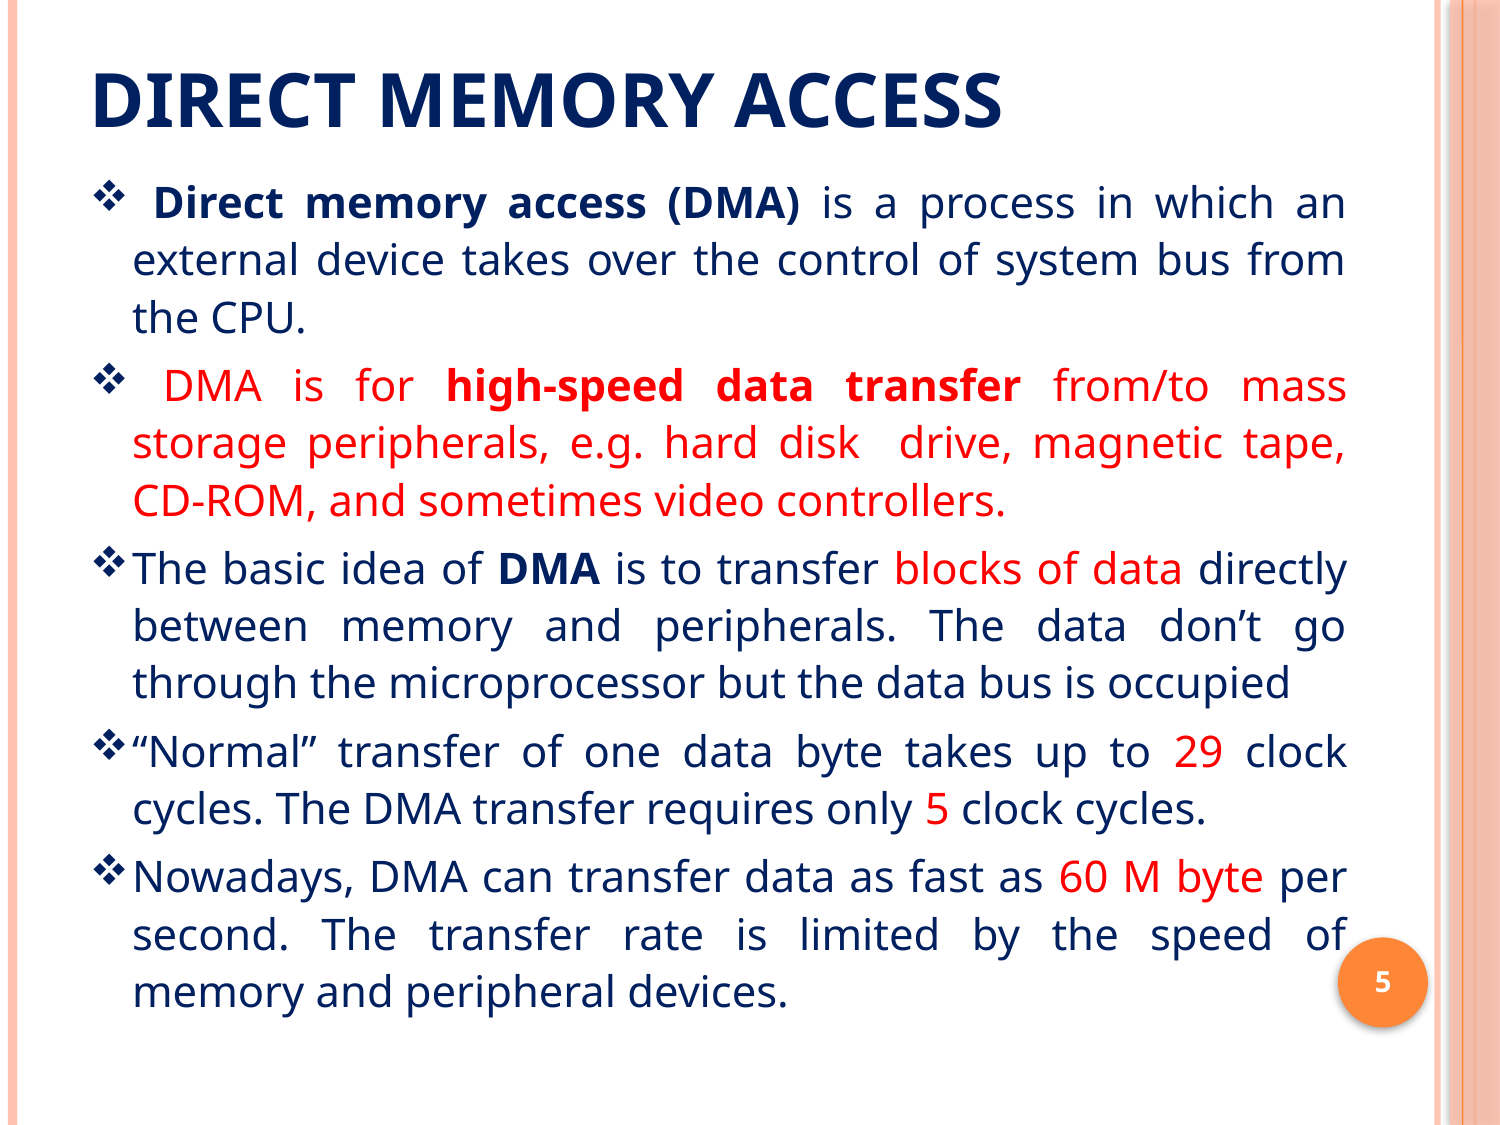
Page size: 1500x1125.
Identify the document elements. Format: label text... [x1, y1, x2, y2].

title Direct memory access [75, 24, 1088, 150]
list Direct memory access (DMA) is a process in which an external device takes over the control of system bus from the CPU. DMA is for high-speed data transfer from/to mass storage peripherals, e.g. hard disk drive, magnetic tape, CD-ROM, and sometimes video controllers. The basic idea of DMA is to transfer blocks of data directly between memory and peripherals. The data don’t go through the microprocessor but the data bus is occupied “Normal” transfer of one data byte takes up to 29 clock cycles. The DMA transfer requires only 5 clock cycles. Nowadays, DMA can transfer data as fast as 60 M byte per second. The transfer rate is limited by the speed of memory and peripheral devices. [75, 162, 1363, 1038]
slide_number 5 [1333, 940, 1434, 1027]
